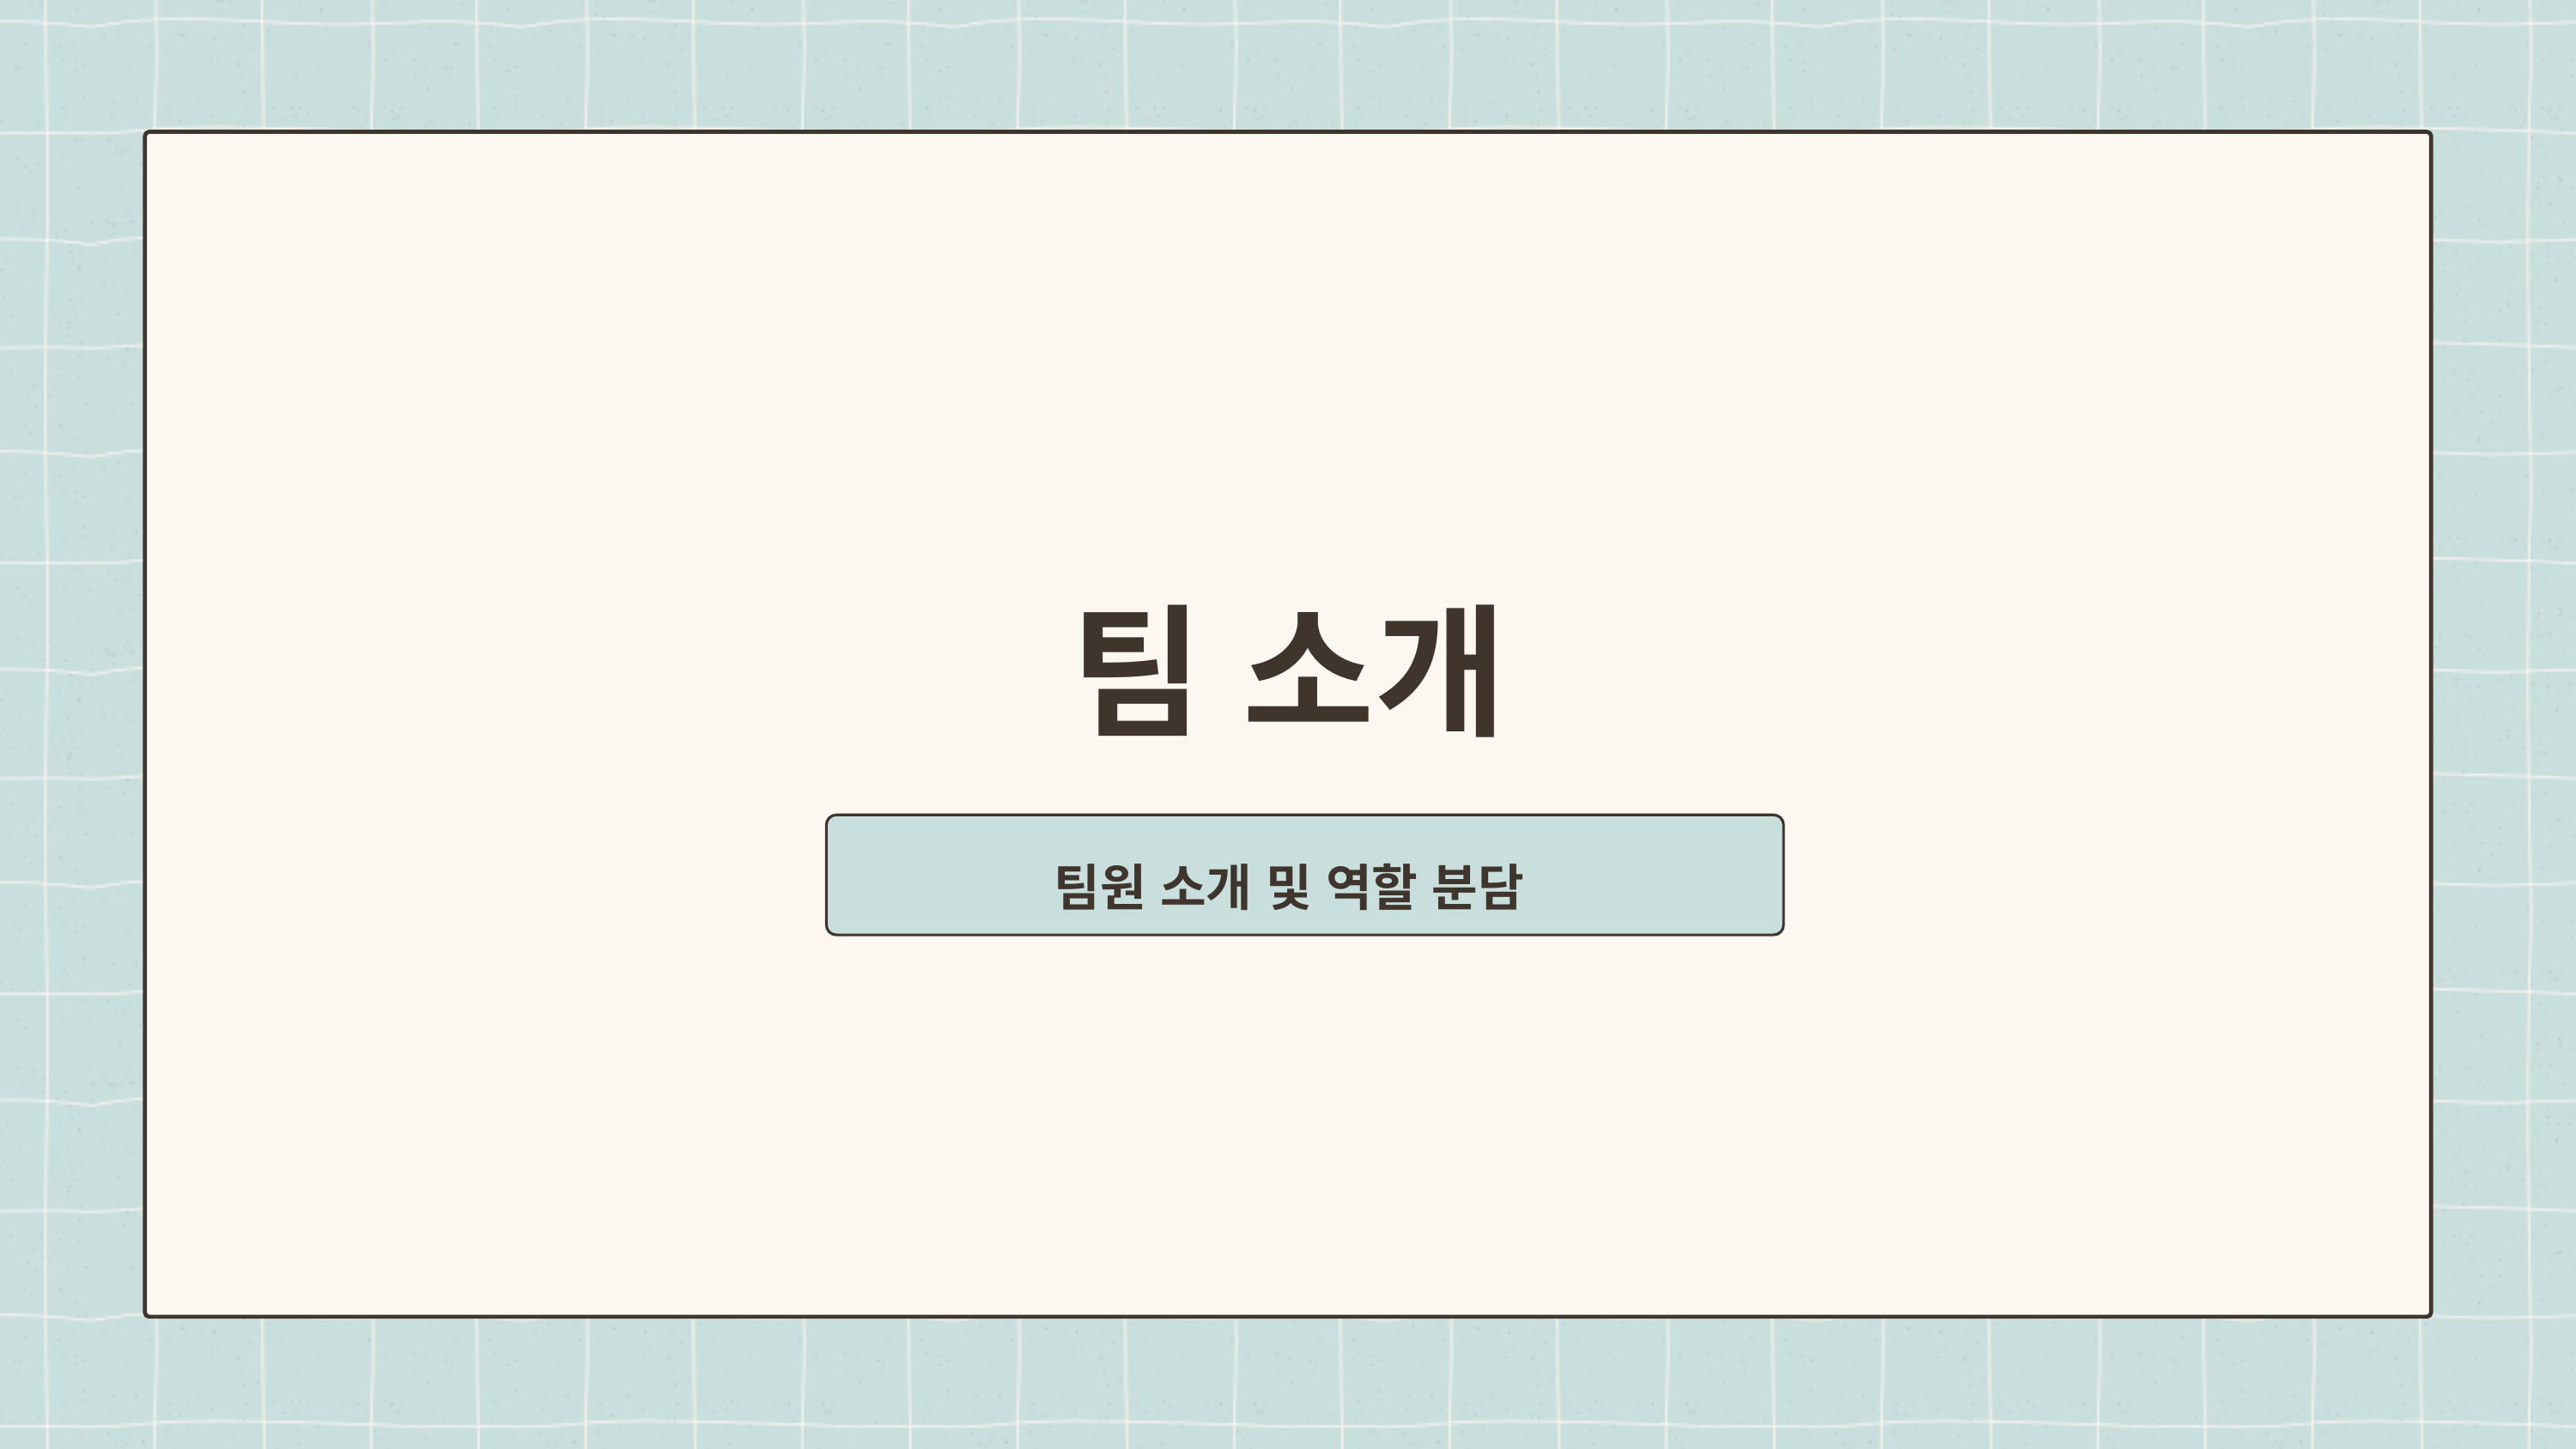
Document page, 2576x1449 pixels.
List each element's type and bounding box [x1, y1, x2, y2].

text_box [0, 0, 2576, 1449]
text_box [144, 131, 2432, 1318]
text_box [688, 815, 1890, 936]
